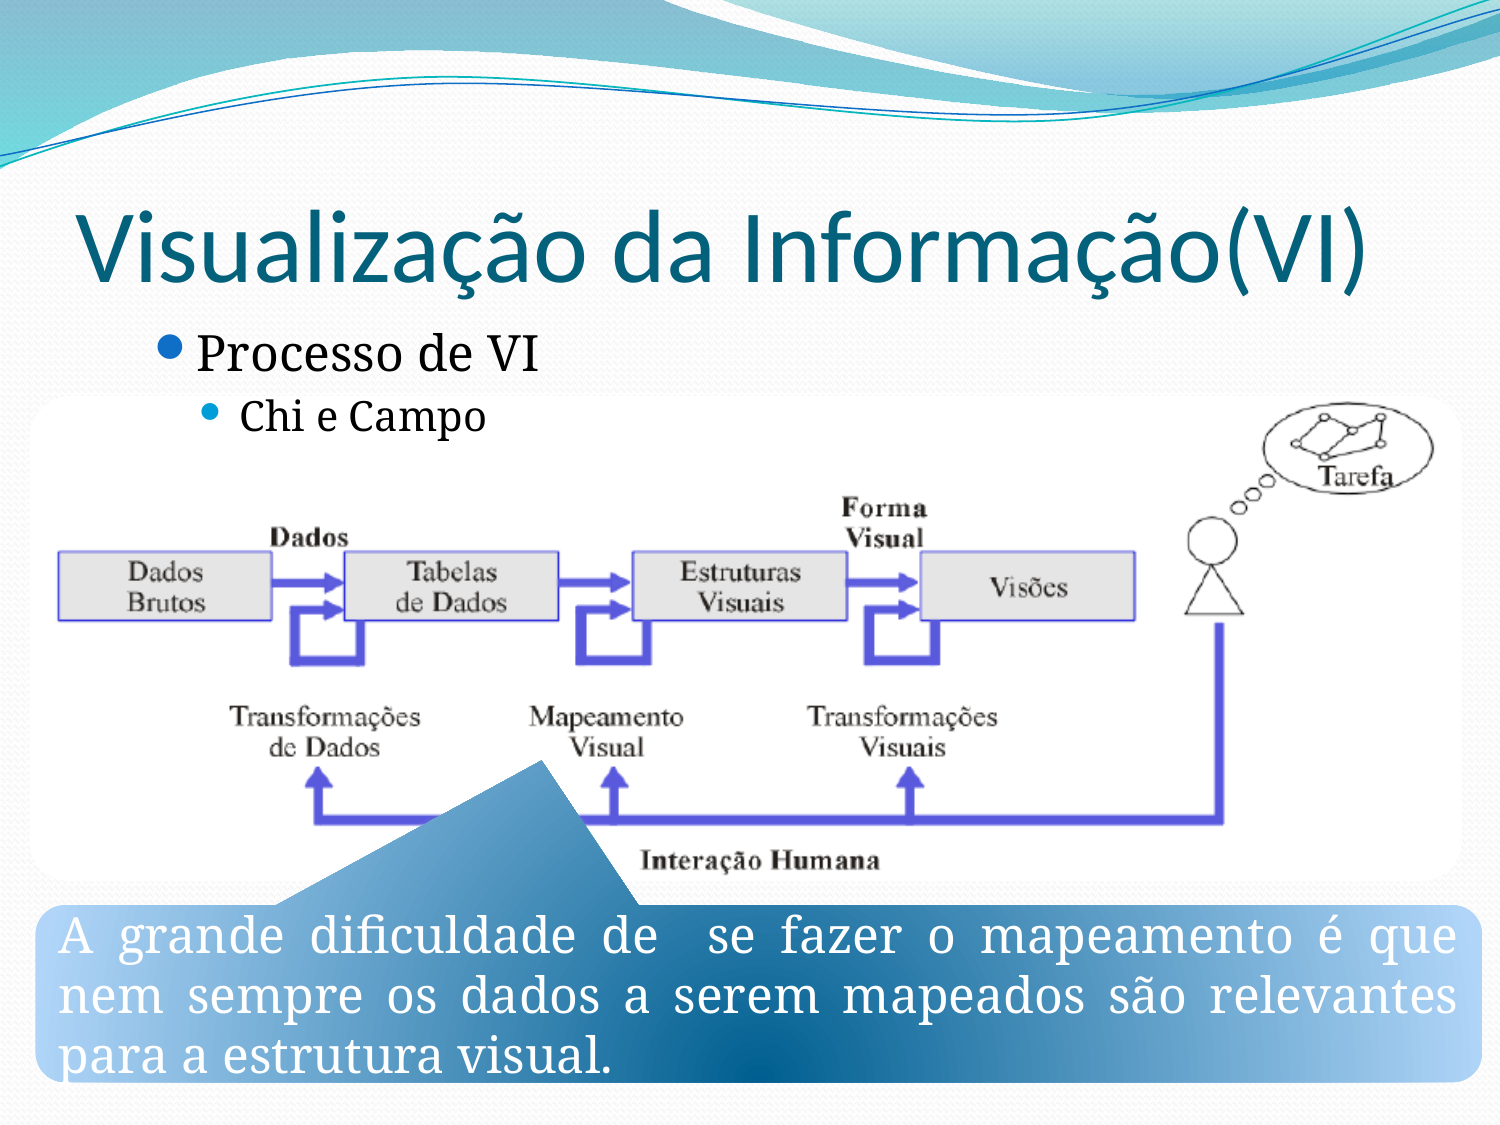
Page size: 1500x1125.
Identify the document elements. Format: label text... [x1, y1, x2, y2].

title Visualização da Informação(VI) [75, 115, 1425, 303]
picture [29, 395, 1463, 882]
text_box A grande dificuldade de se fazer o mapeamento é que nem sempre os dados a serem mapeados são relevantes para a estrutura visual. [35, 894, 1483, 1083]
list Processo de VI Chi e Campo [75, 314, 1425, 395]
